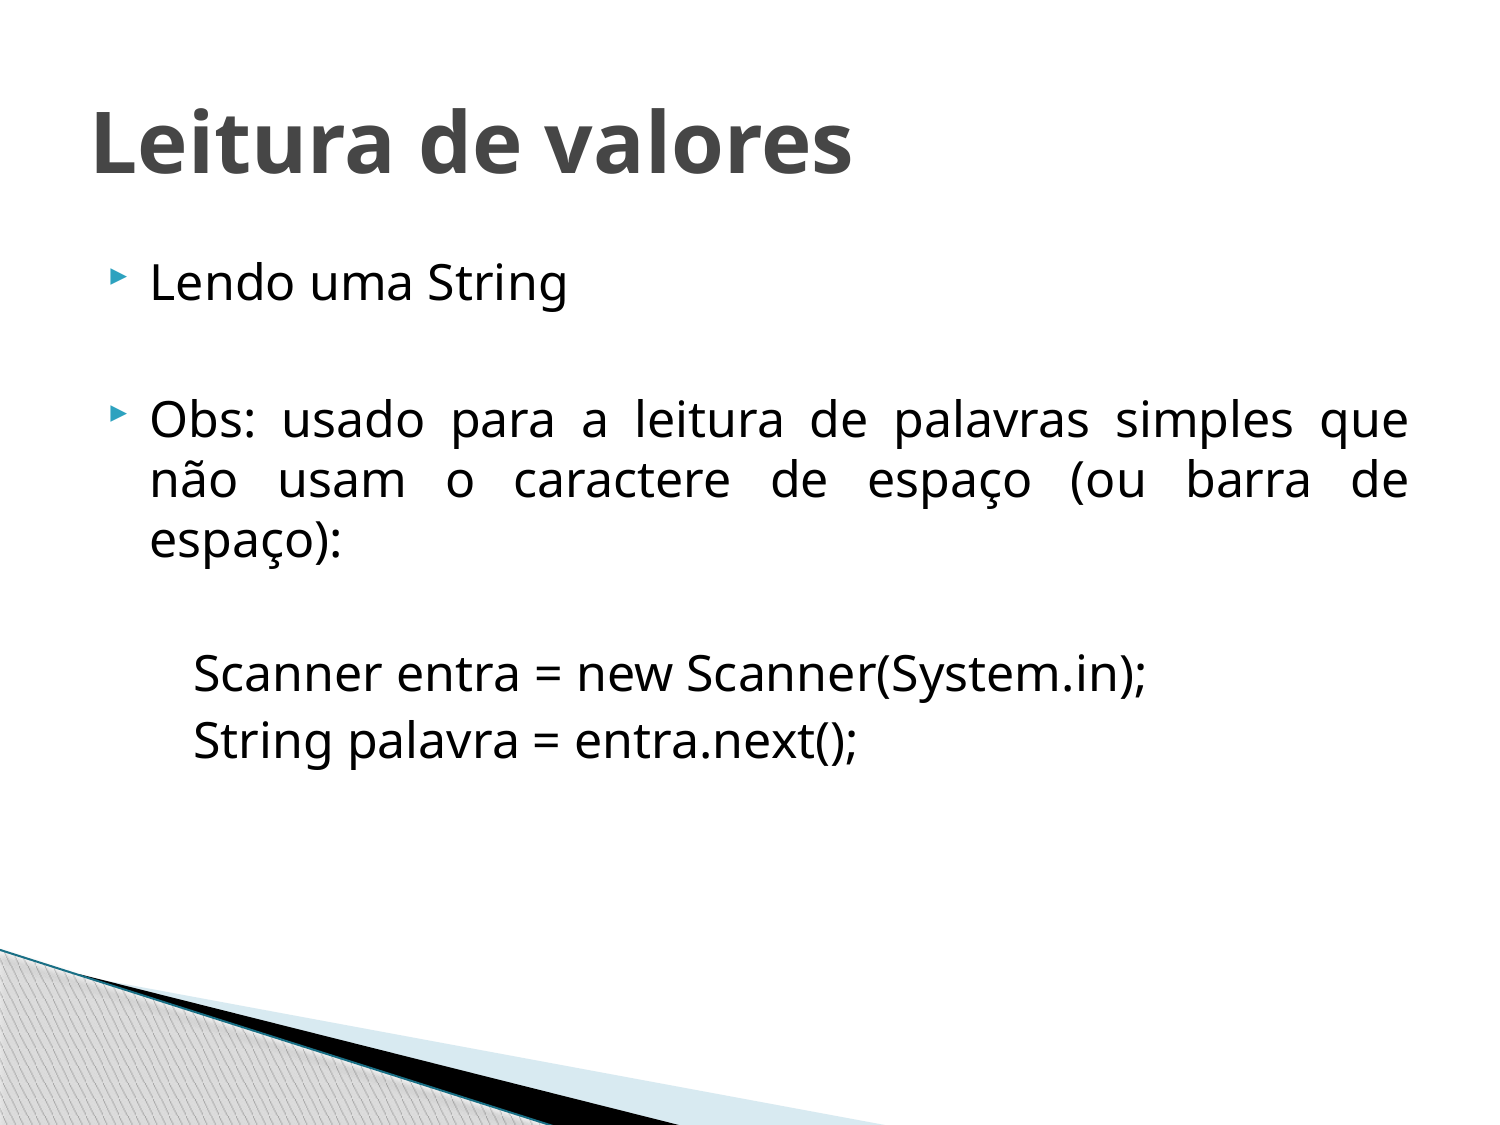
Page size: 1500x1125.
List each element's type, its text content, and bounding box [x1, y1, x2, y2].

title Leitura de valores [75, 45, 1425, 233]
list Lendo uma String Obs: usado para a leitura de palavras simples que não usam o caractere de espaço (ou barra de espaço): Scanner entra = new Scanner(System.in); String palavra = entra.next(); [75, 243, 1425, 1083]
